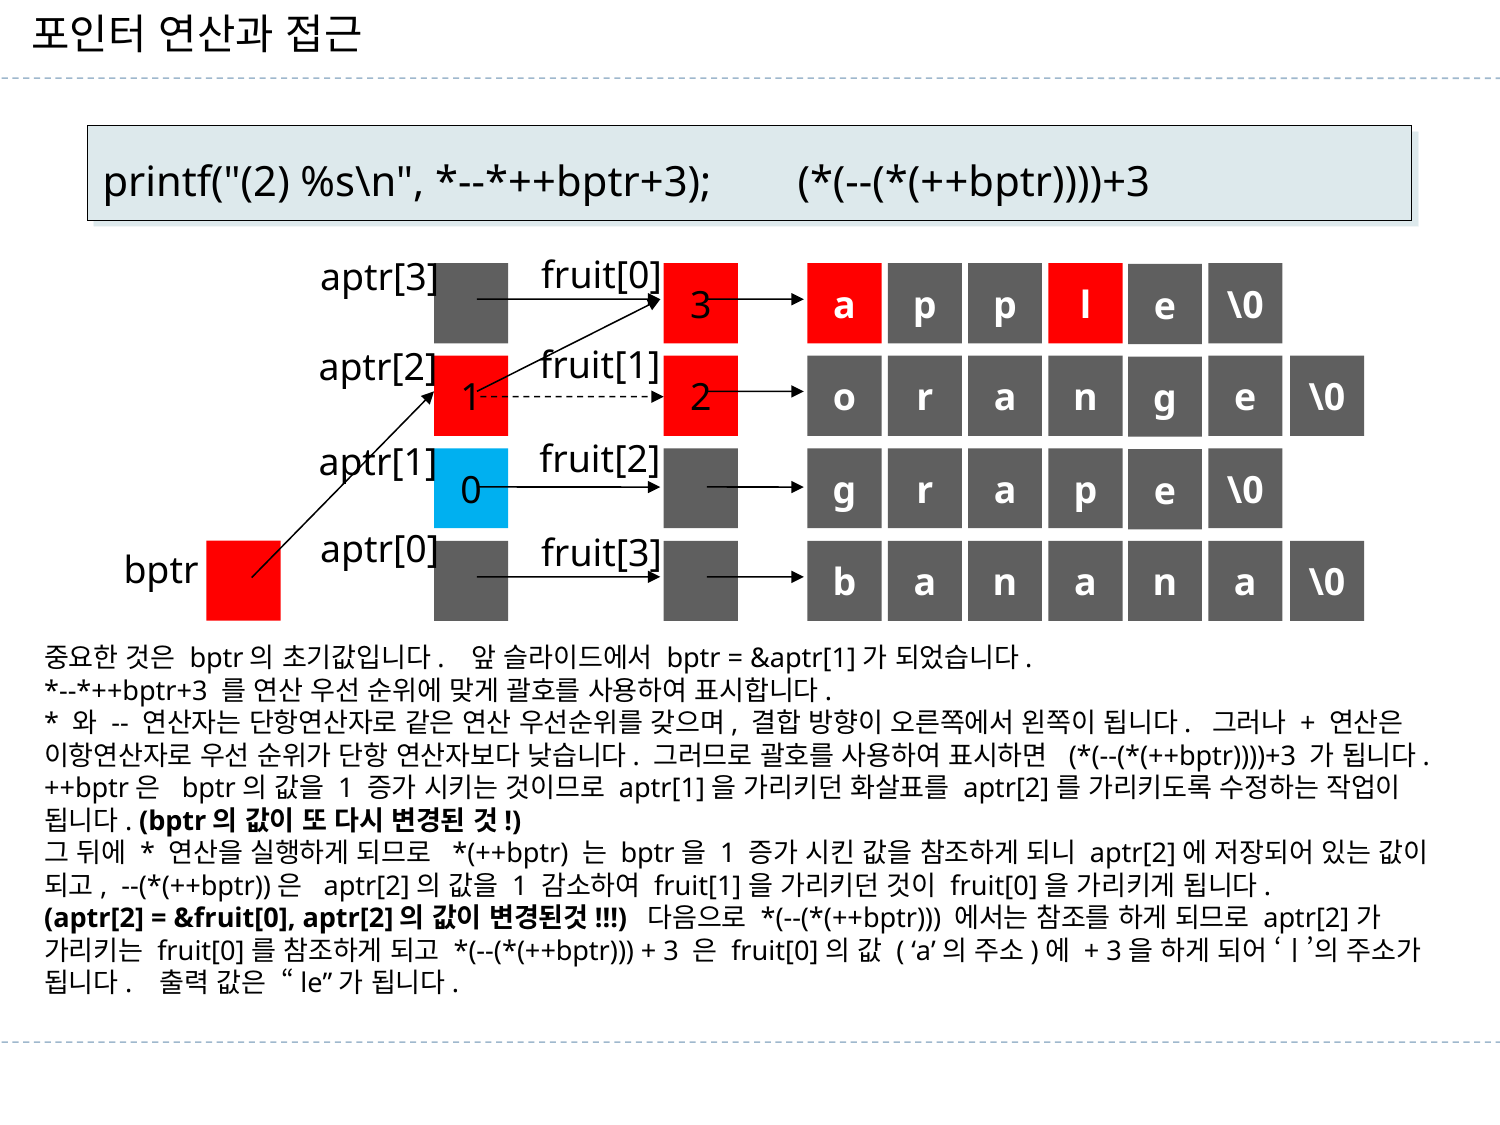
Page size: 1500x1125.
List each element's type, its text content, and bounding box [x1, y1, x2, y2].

text_box 중요한 것은 bptr의 초기값입니다. 앞 슬라이드에서 bptr = &aptr[1]가 되었습니다. *--*++bptr+3 를 연산 우선 순위에 맞게 괄호를 사용하여 표시합니다. * 와 -- 연산자는 단항연산자로 같은 연산 우선순위를 갖으며, 결합 방향이 오른쪽에서 왼쪽이 됩니다. 그러나 + 연산은 이항연산자로 우선 순위가 단항 연산자보다 낮습니다. 그러므로 괄호를 사용하여 표시하면 (*(--(*(++bptr))))+3 가 됩니다. ++bptr은 bptr의 값을 1 증가 시키는 것이므로 aptr[1]을 가리키던 화살표를 aptr[2]를 가리키도록 수정하는 작업이 됩니다. (bptr의 값이 또 다시 변경된 것!) 그 뒤에 * 연산을 실행하게 되므로 *(++bptr) 는 bptr을 1 증가 시킨 값을 참조하게 되니 aptr[2]에 저장되어 있는 값이 되고, --(*(++bptr))은 aptr[2]의 값을 1 감소하여 fruit[1]을 가리키던 것이 fruit[0]을 가리키게 됩니다. (aptr[2] = &fruit[0], aptr[2]의 값이 변경된것!!!) 다음으로 *(--(*(++bptr))) 에서는 참조를 하게 되므로 aptr[2]가 가리키는 fruit[0]를 참조하게 되고 *(--(*(++bptr))) + 3 은 fruit[0]의 값 ( ‘a’의 주소)에 + 3을 하게 되어 ‘ㅣ’의 주소가 됩니다. 출력 값은 “le”가 됩니다. [29, 633, 1471, 1006]
text_box 포인터 연산과 접근 [16, 0, 378, 65]
text_box printf("(2) %s\n", *--*++bptr+3); (*(--(*(++bptr))))+3 [87, 125, 1412, 220]
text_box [108, 243, 1365, 622]
